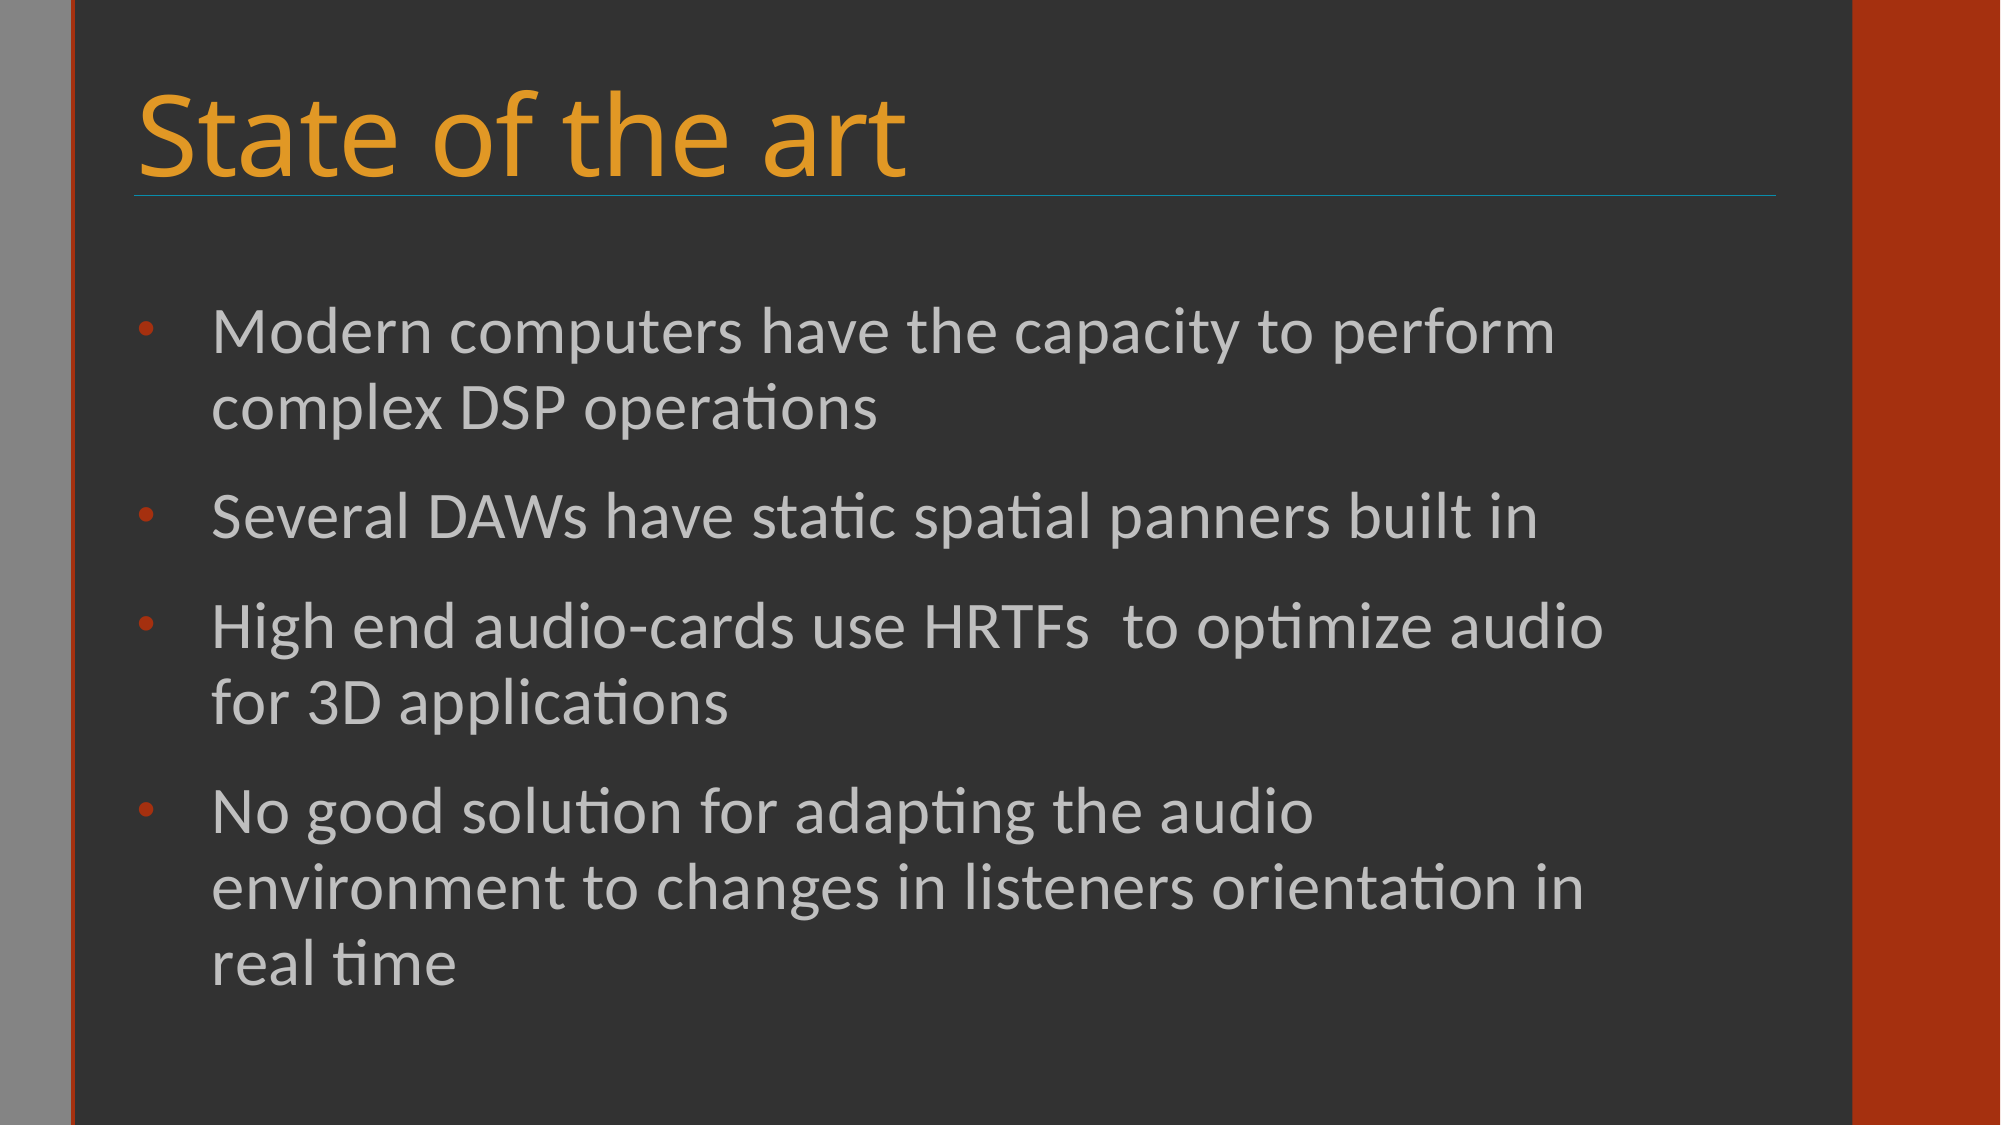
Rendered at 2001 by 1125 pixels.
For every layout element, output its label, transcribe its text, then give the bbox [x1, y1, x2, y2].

subtitle Modern computers have the capacity to perform complex DSP operations Several DAWs have static spatial panners built in High end audio-cards use HRTFs to optimize audio for 3D applications No good solution for adapting the audio environment to changes in listeners orientation in real time [121, 285, 1667, 1063]
title State of the art [121, 43, 1667, 207]
